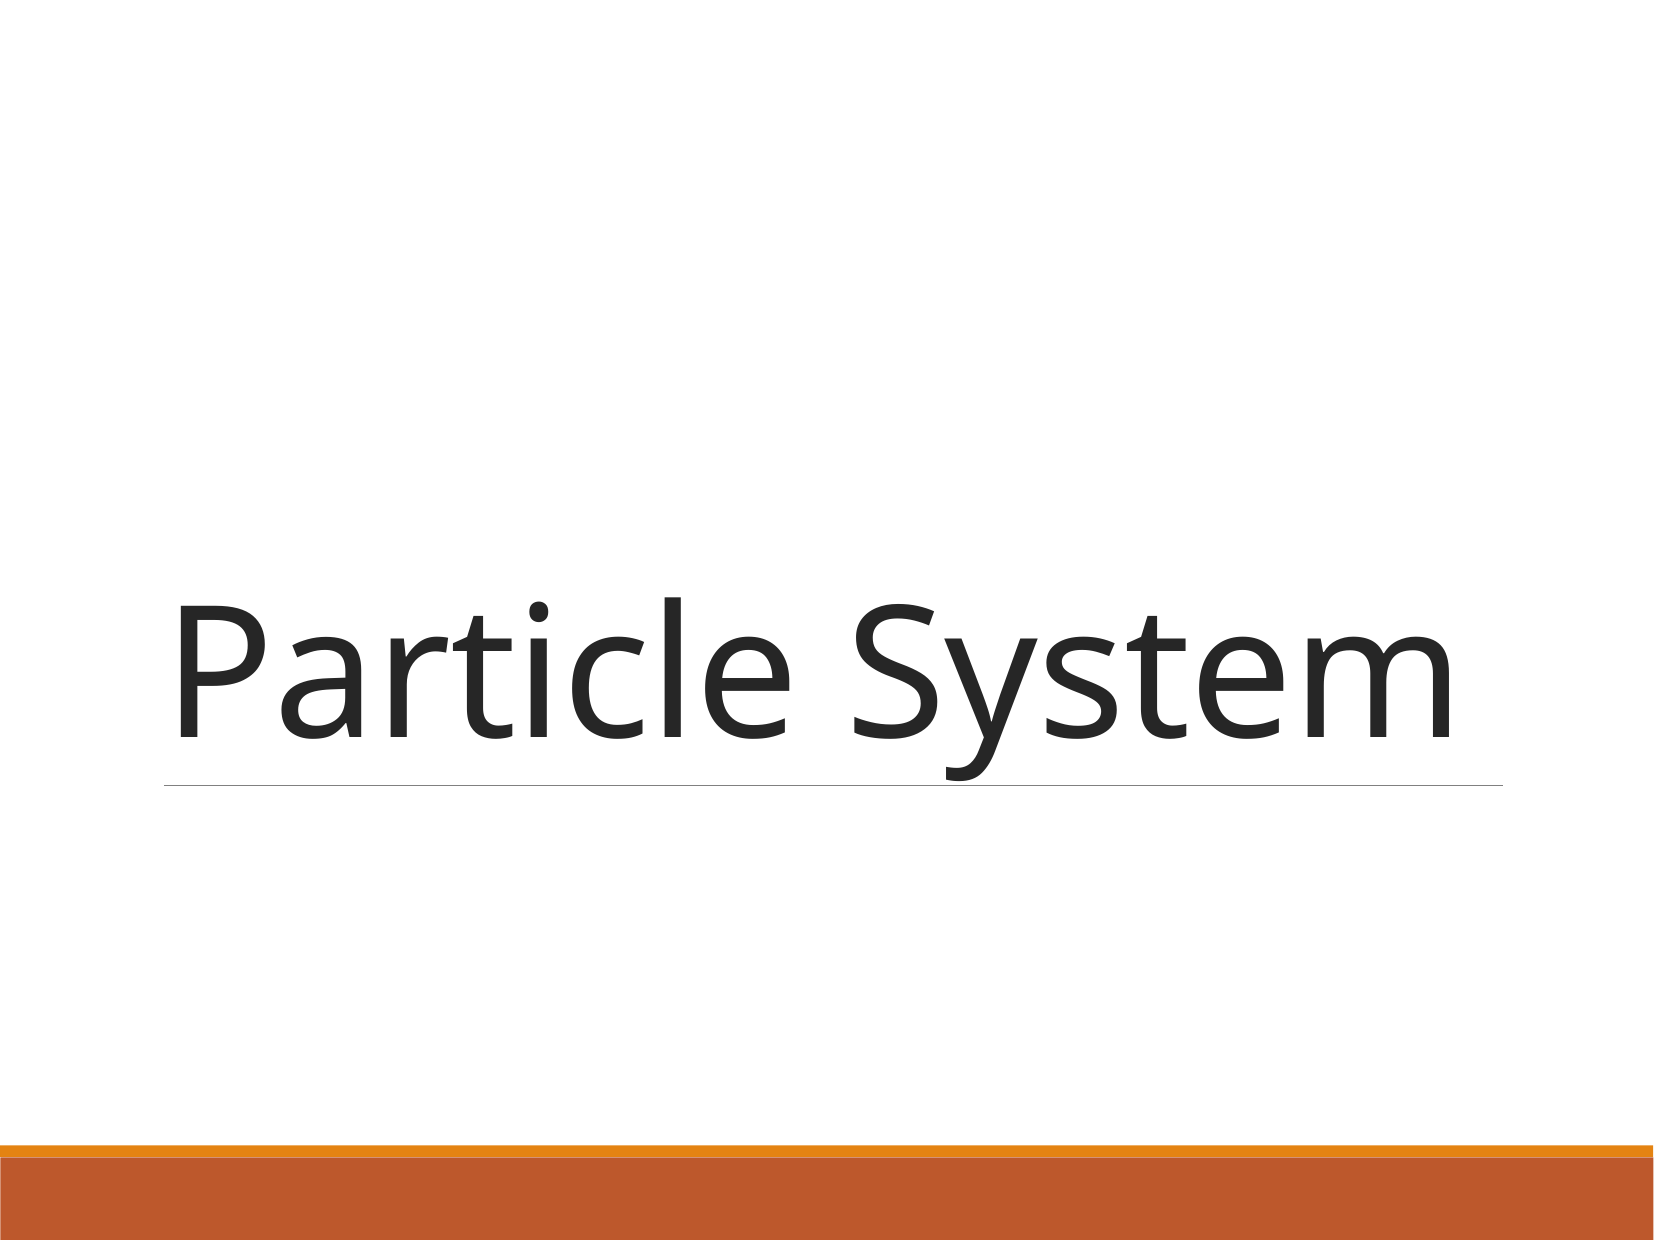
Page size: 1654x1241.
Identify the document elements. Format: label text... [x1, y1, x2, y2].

title Particle System [148, 137, 1513, 783]
